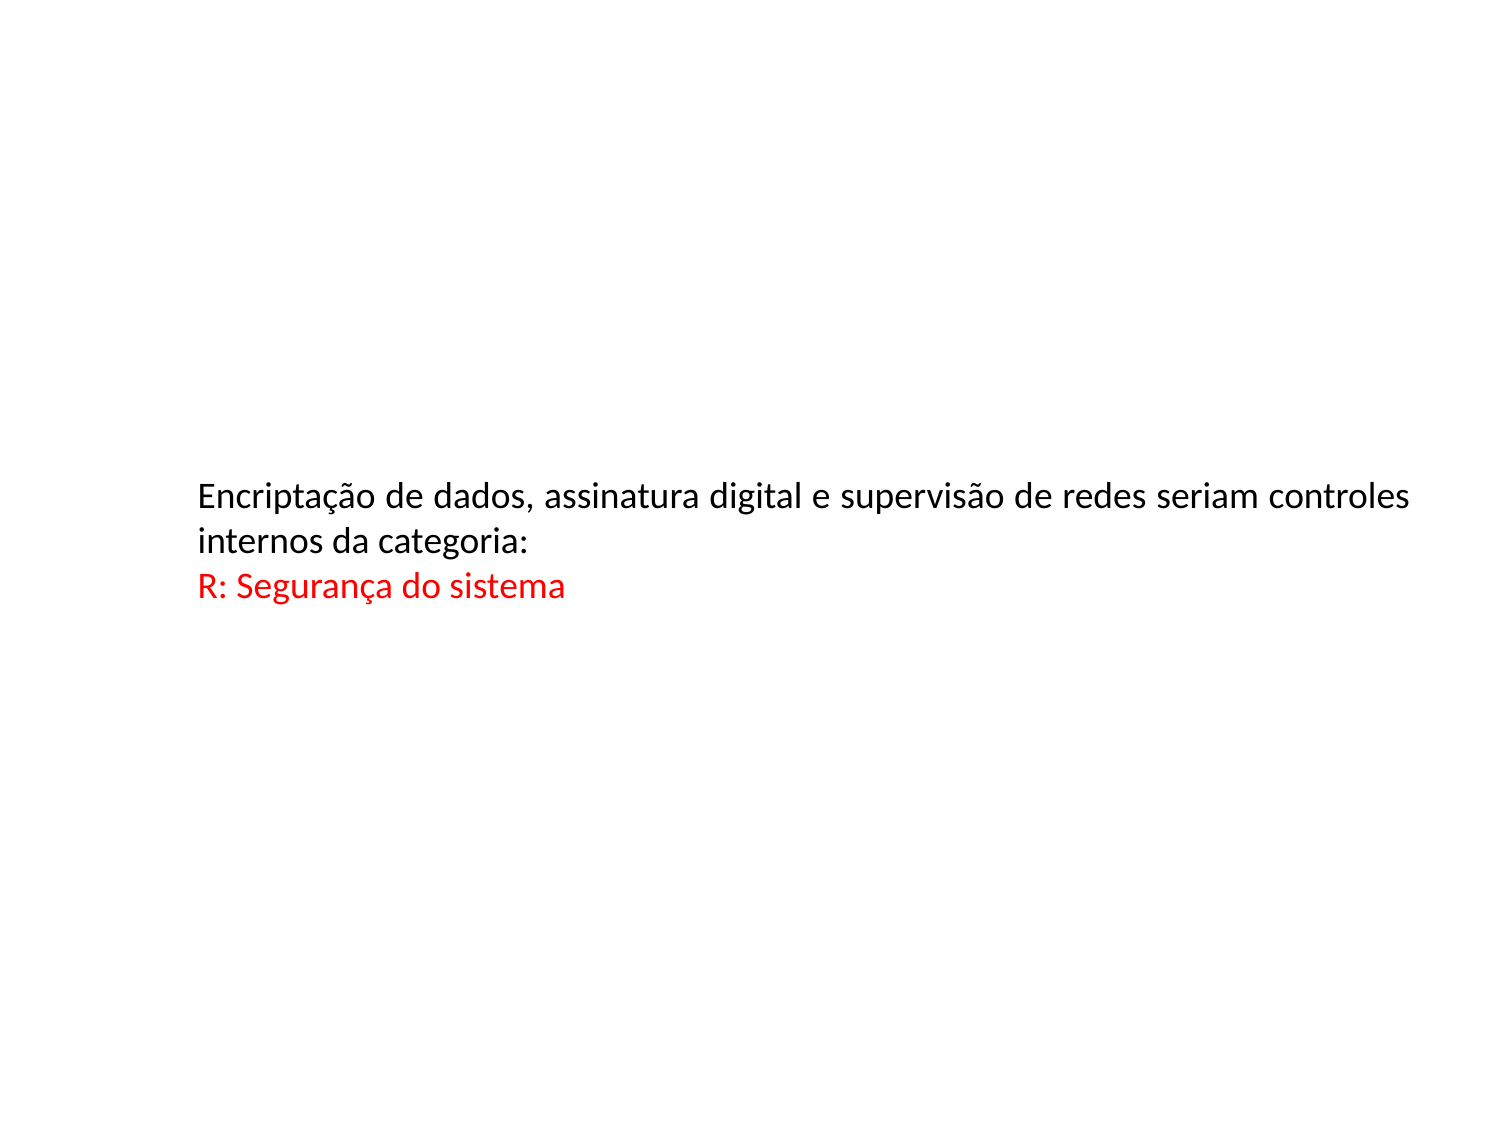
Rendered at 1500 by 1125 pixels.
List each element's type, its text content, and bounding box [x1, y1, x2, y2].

text_box Encriptação de dados, assinatura digital e supervisão de redes seriam controles internos da categoria: R: Segurança do sistema [182, 463, 1427, 614]
